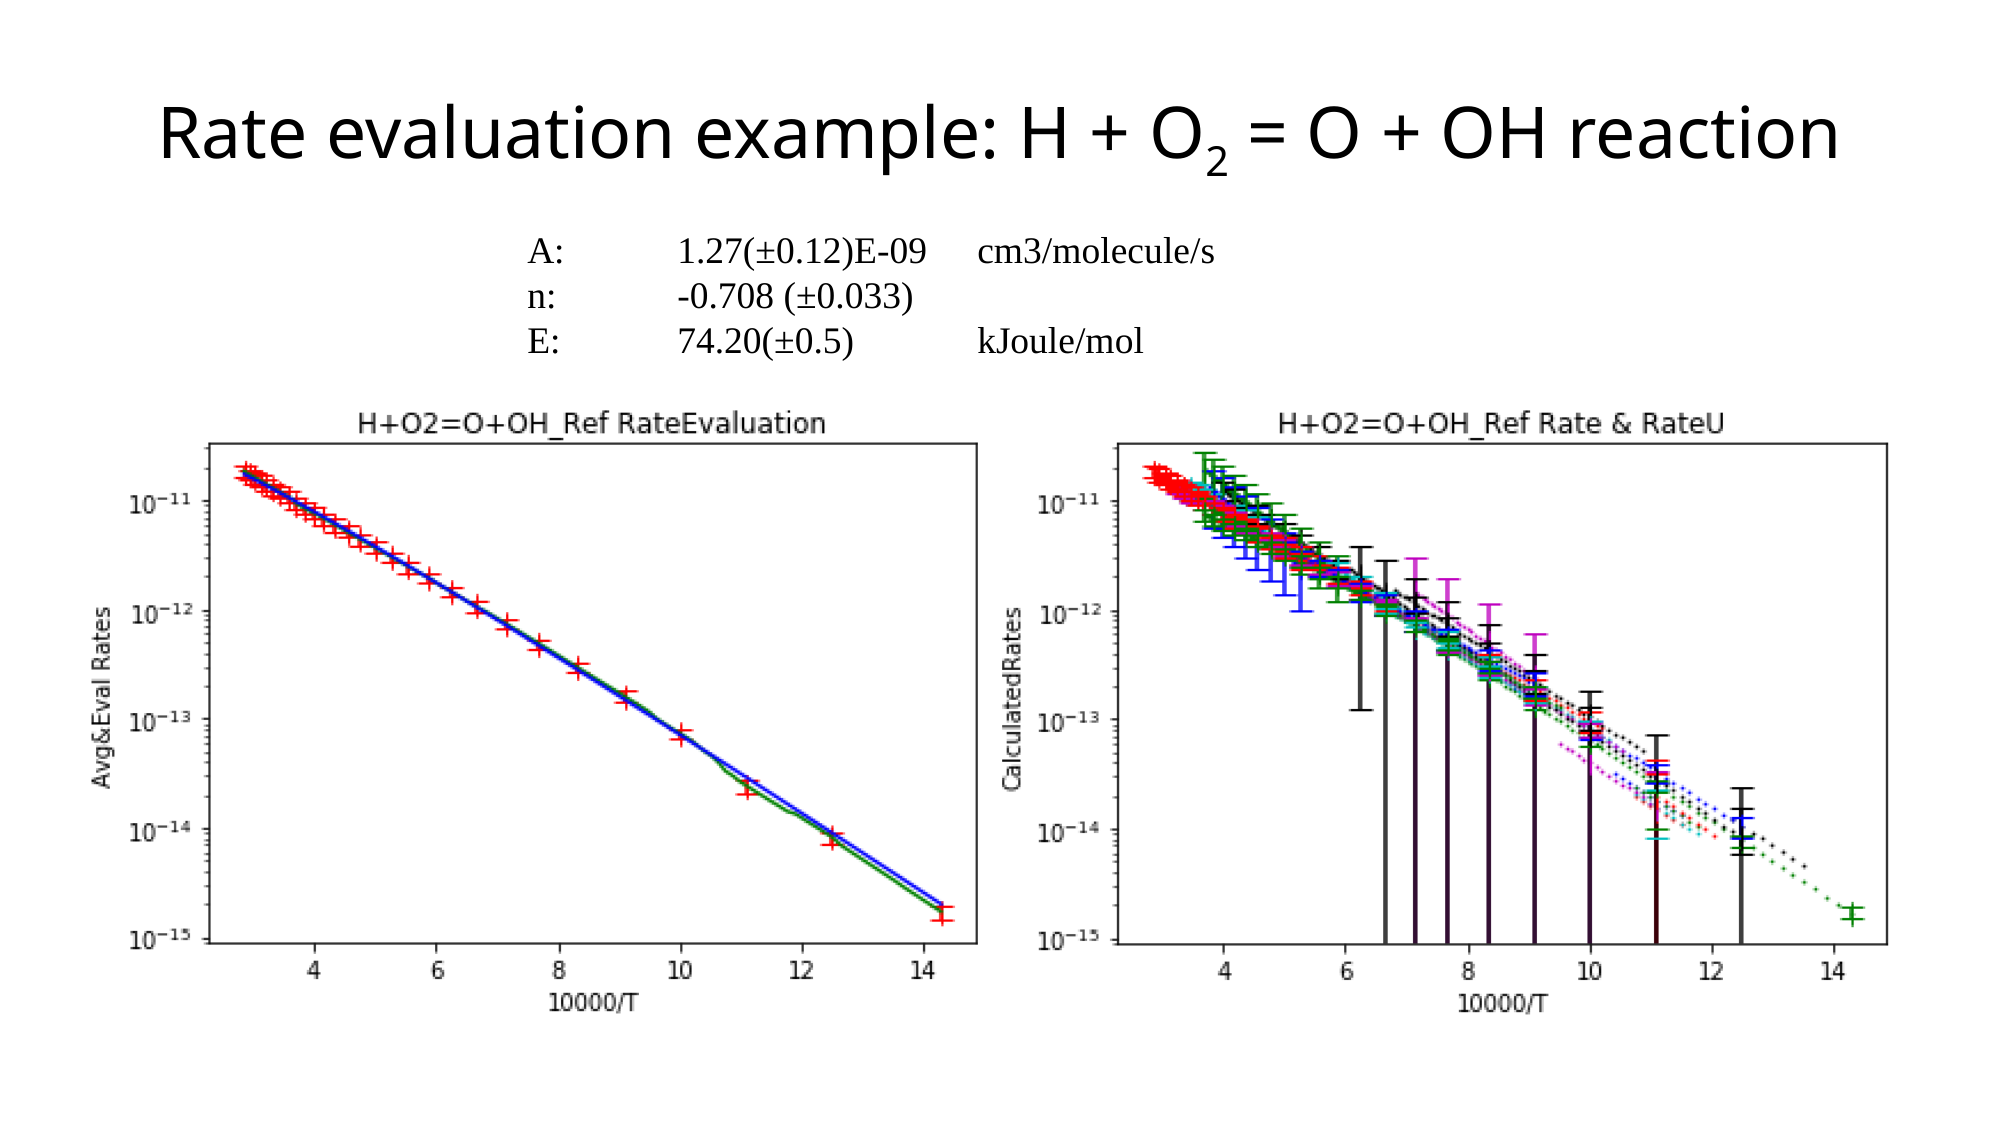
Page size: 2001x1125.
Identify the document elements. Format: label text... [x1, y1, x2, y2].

text_box A: 1.27(±0.12)E-09 cm3/molecule/s n: -0.708 (±0.033) E: 74.20(±0.5) kJoule/mol [512, 218, 1300, 369]
title Rate evaluation example: H + O2 = O + OH reaction [137, 59, 1863, 206]
picture [87, 399, 1902, 1026]
